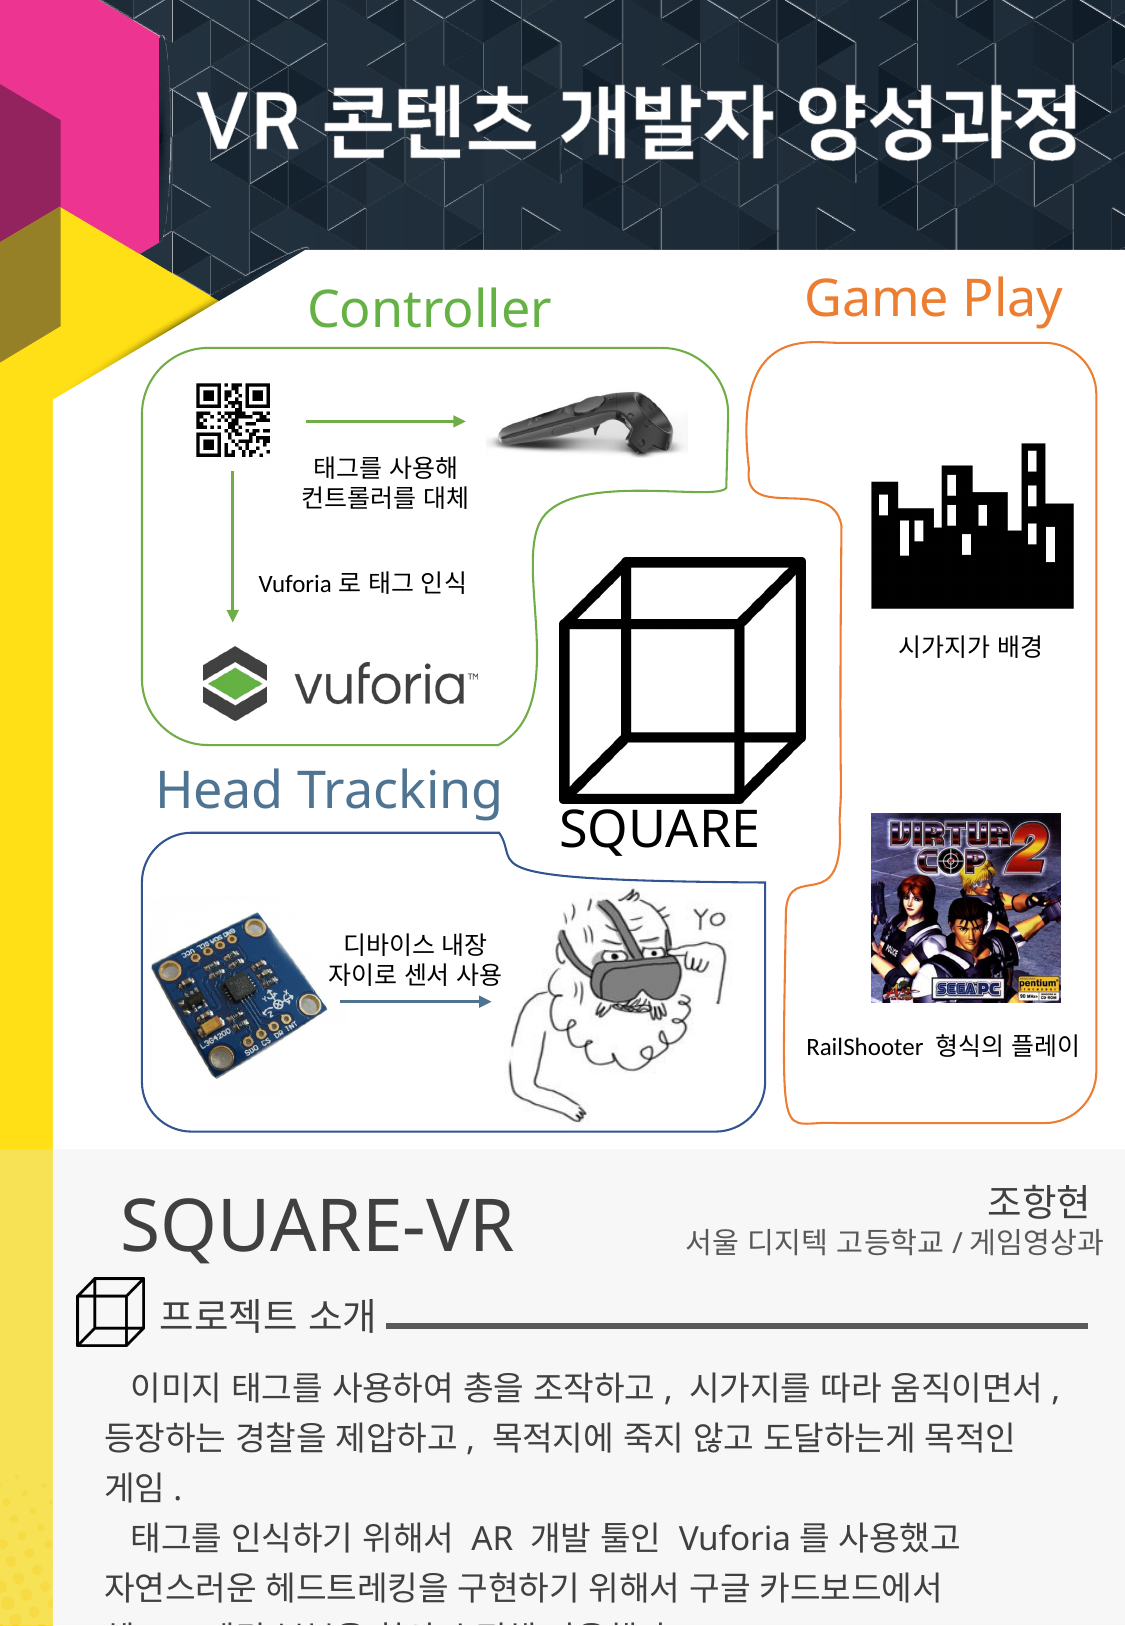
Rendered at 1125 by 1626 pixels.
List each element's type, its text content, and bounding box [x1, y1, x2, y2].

picture [144, 893, 348, 1096]
text_box Game Play [789, 257, 1079, 335]
picture [188, 375, 277, 464]
picture [76, 1277, 145, 1347]
text_box SQUARE [544, 787, 776, 865]
picture [484, 863, 766, 1140]
text_box 이미지 태그를 사용하여 총을 조작하고, 시가지를 따라 움직이면서, 등장하는 경찰을 제압하고, 목적지에 죽지 않고 도달하는게 목적인 게임. 태그를 인식하기 위해서 AR 개발 툴인 Vuforia를 사용했고 자연스러운 헤드트레킹을 구현하기 위해서 구글 카드보드에서 헤드 트레킹 부분을 찾아 수정해 사용했다. [89, 1349, 1083, 1625]
text_box Controller [292, 267, 568, 346]
text_box 조항현 [972, 1171, 1107, 1216]
text_box [688, 352, 730, 494]
text_box 서울 디지텍 고등학교/게임영상과 [670, 1216, 1120, 1267]
text_box 프로젝트 소개 [145, 1285, 392, 1346]
text_box [745, 341, 1098, 1125]
text_box SQUARE-VR [105, 1171, 531, 1274]
picture [486, 348, 688, 493]
picture [857, 398, 1081, 622]
text_box Head Tracking [140, 748, 520, 826]
text_box [140, 346, 674, 747]
picture [203, 646, 478, 721]
text_box [0, 1148, 1125, 1625]
text_box 시가지가 배경 [884, 623, 1059, 669]
picture [559, 557, 806, 804]
text_box [140, 831, 517, 1133]
picture [0, 0, 1125, 244]
picture [870, 813, 1061, 1003]
text_box SQUAR [806, 703, 859, 790]
